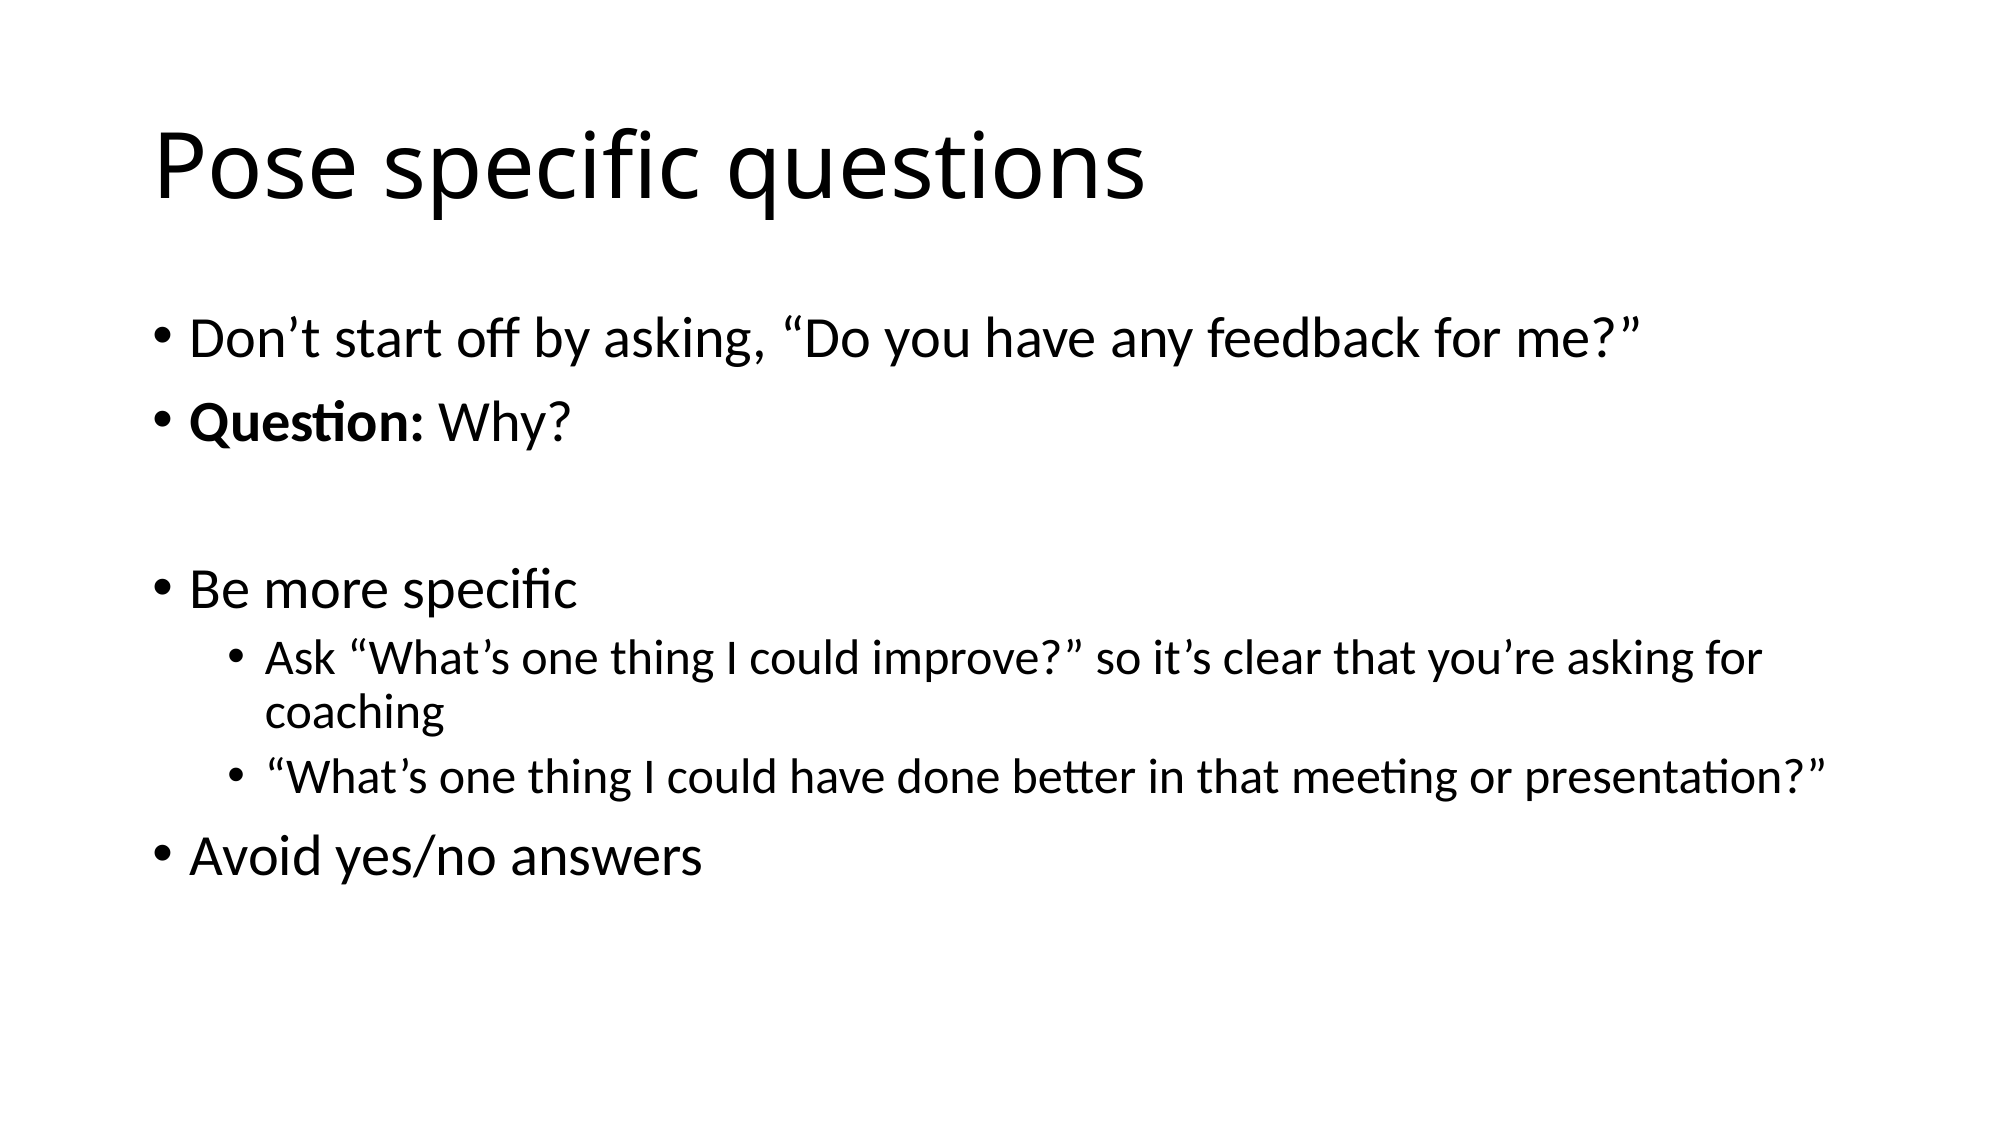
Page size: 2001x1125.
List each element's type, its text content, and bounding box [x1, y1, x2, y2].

list Don’t start off by asking, “Do you have any feedback for me?” Question: Why? Be more specific Ask “What’s one thing I could improve?” so it’s clear that you’re asking for coaching “What’s one thing I could have done better in that meeting or presentation?” Avoid yes/no answers [137, 299, 1863, 1014]
title Pose specific questions [137, 59, 1863, 278]
